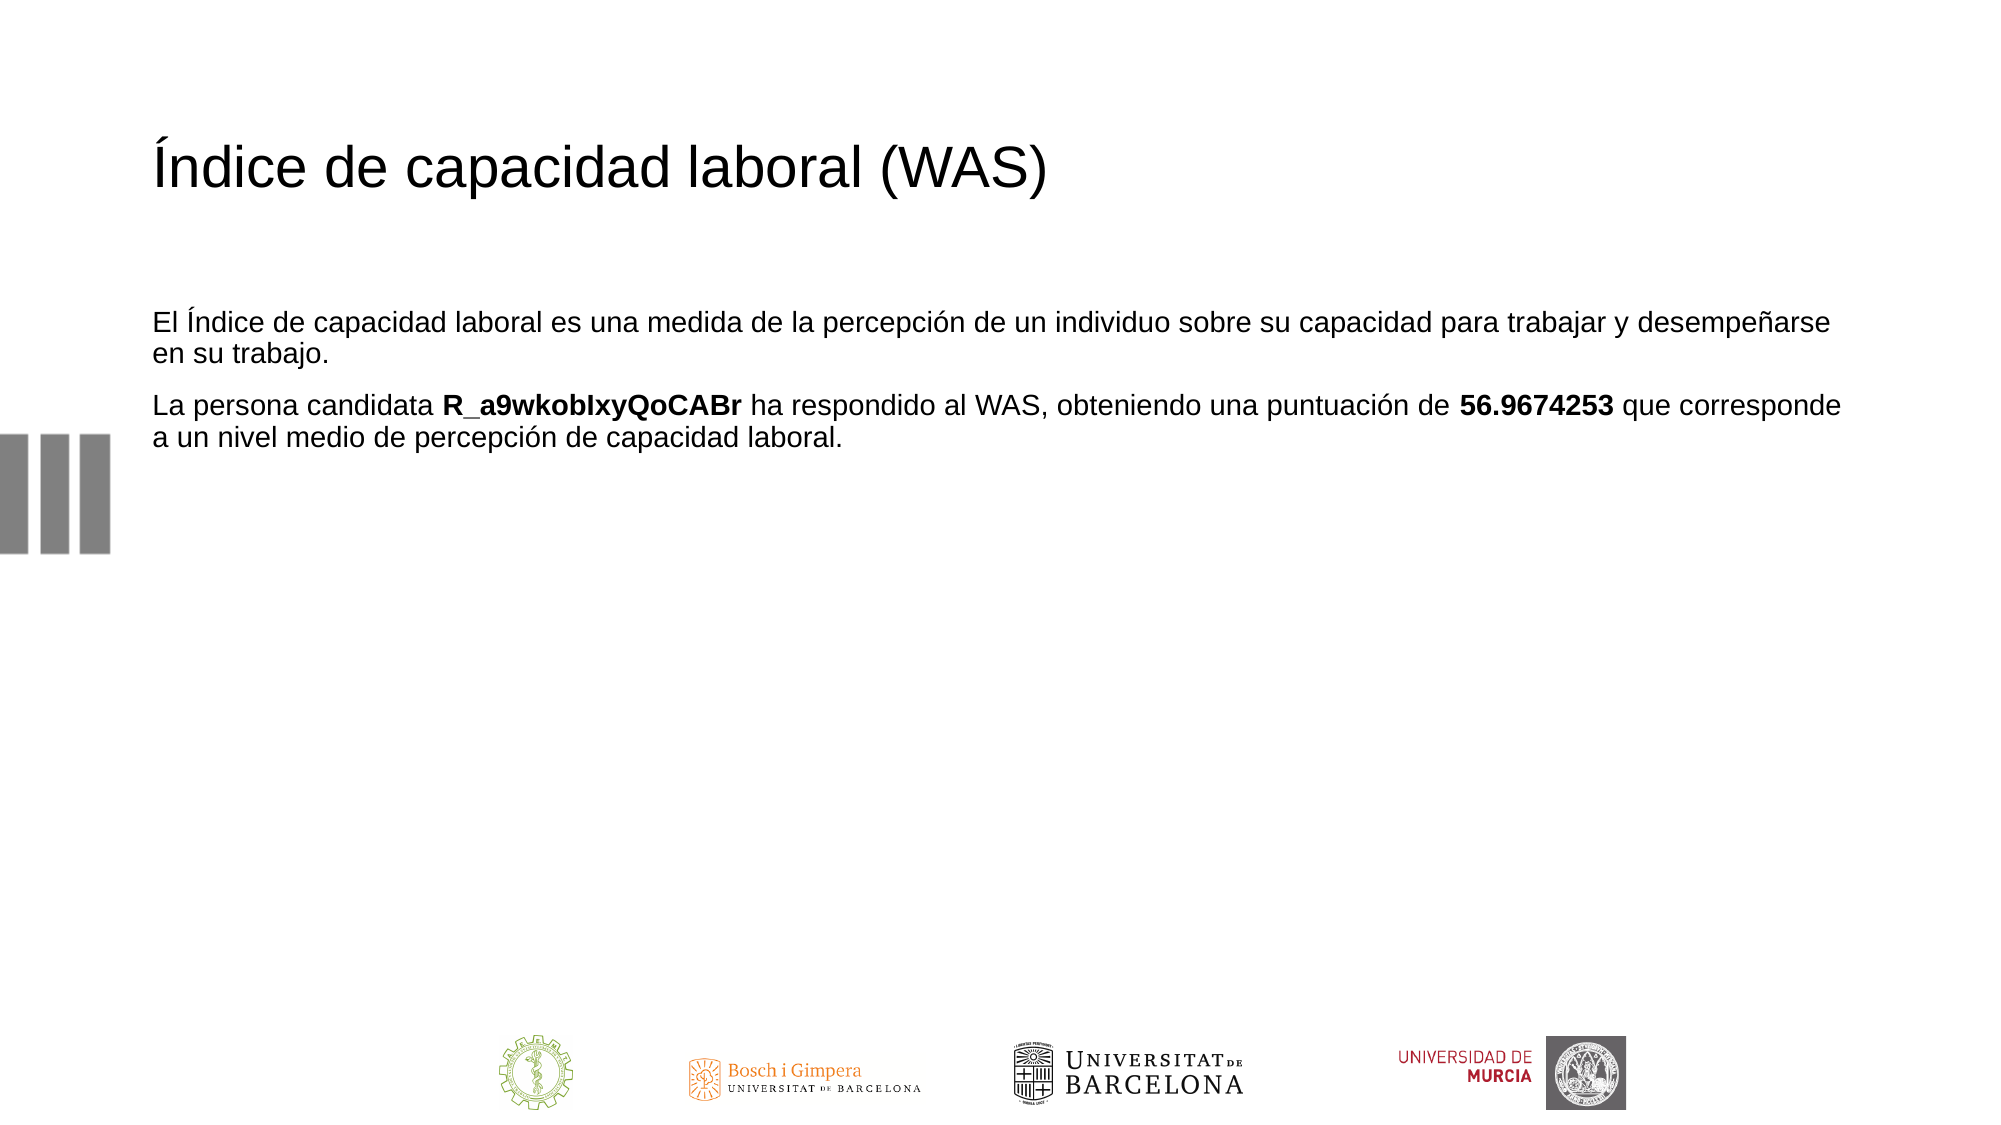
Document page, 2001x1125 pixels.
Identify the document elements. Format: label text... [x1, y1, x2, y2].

picture [0, 420, 123, 563]
picture [1014, 1042, 1243, 1105]
picture [684, 1031, 926, 1125]
list El Índice de capacidad laboral es una medida de la percepción de un individuo sobre su capacidad para trabajar y desempeñarse en su trabajo. La persona candidata R_a9wkobIxyQoCABr ha respondido al WAS, obteniendo una puntuación de 56.9674253 que corresponde a un nivel medio de percepción de capacidad laboral. [137, 299, 1863, 1014]
picture [1331, 1036, 1627, 1110]
picture [499, 1035, 573, 1110]
title Índice de capacidad laboral (WAS) [137, 59, 1863, 278]
